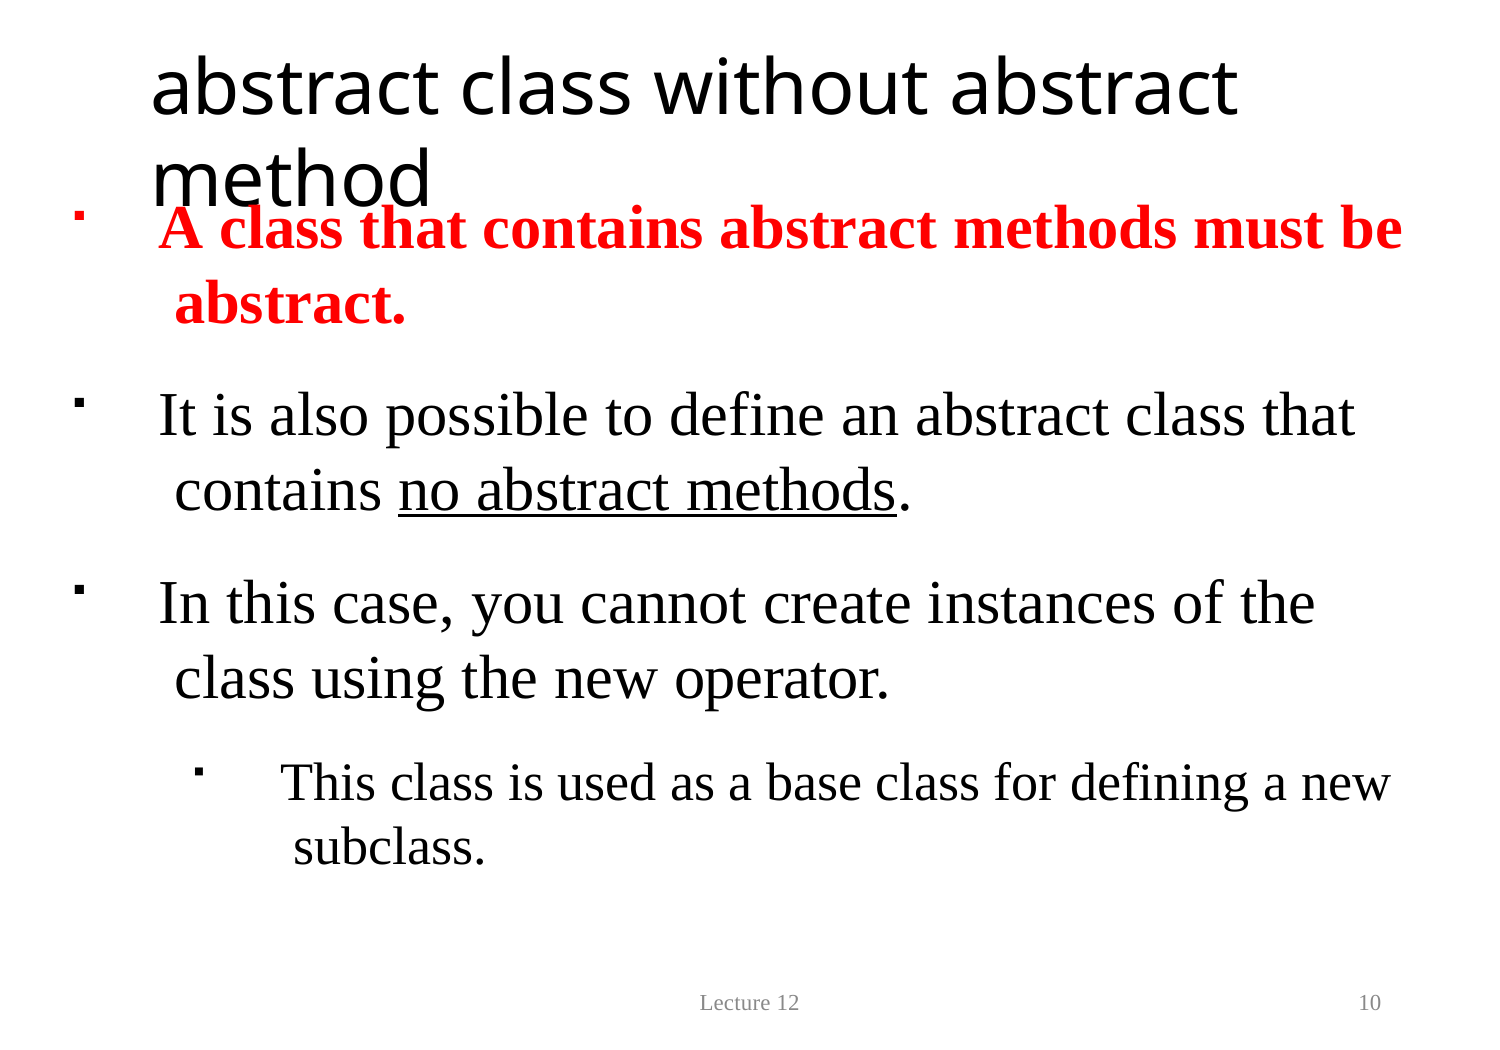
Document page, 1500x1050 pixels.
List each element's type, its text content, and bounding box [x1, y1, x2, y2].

title abstract class without abstract method [148, 35, 1352, 183]
slide_number 10 [1352, 987, 1391, 1050]
text_box A class that contains abstract methods must be abstract. It is also possible to define an abstract class that contains no abstract methods. In this case, you cannot create instances of the class using the new operator. This class is used as a base class for defining a new subclass. [62, 183, 1405, 876]
footer Lecture 12 [697, 987, 803, 1050]
